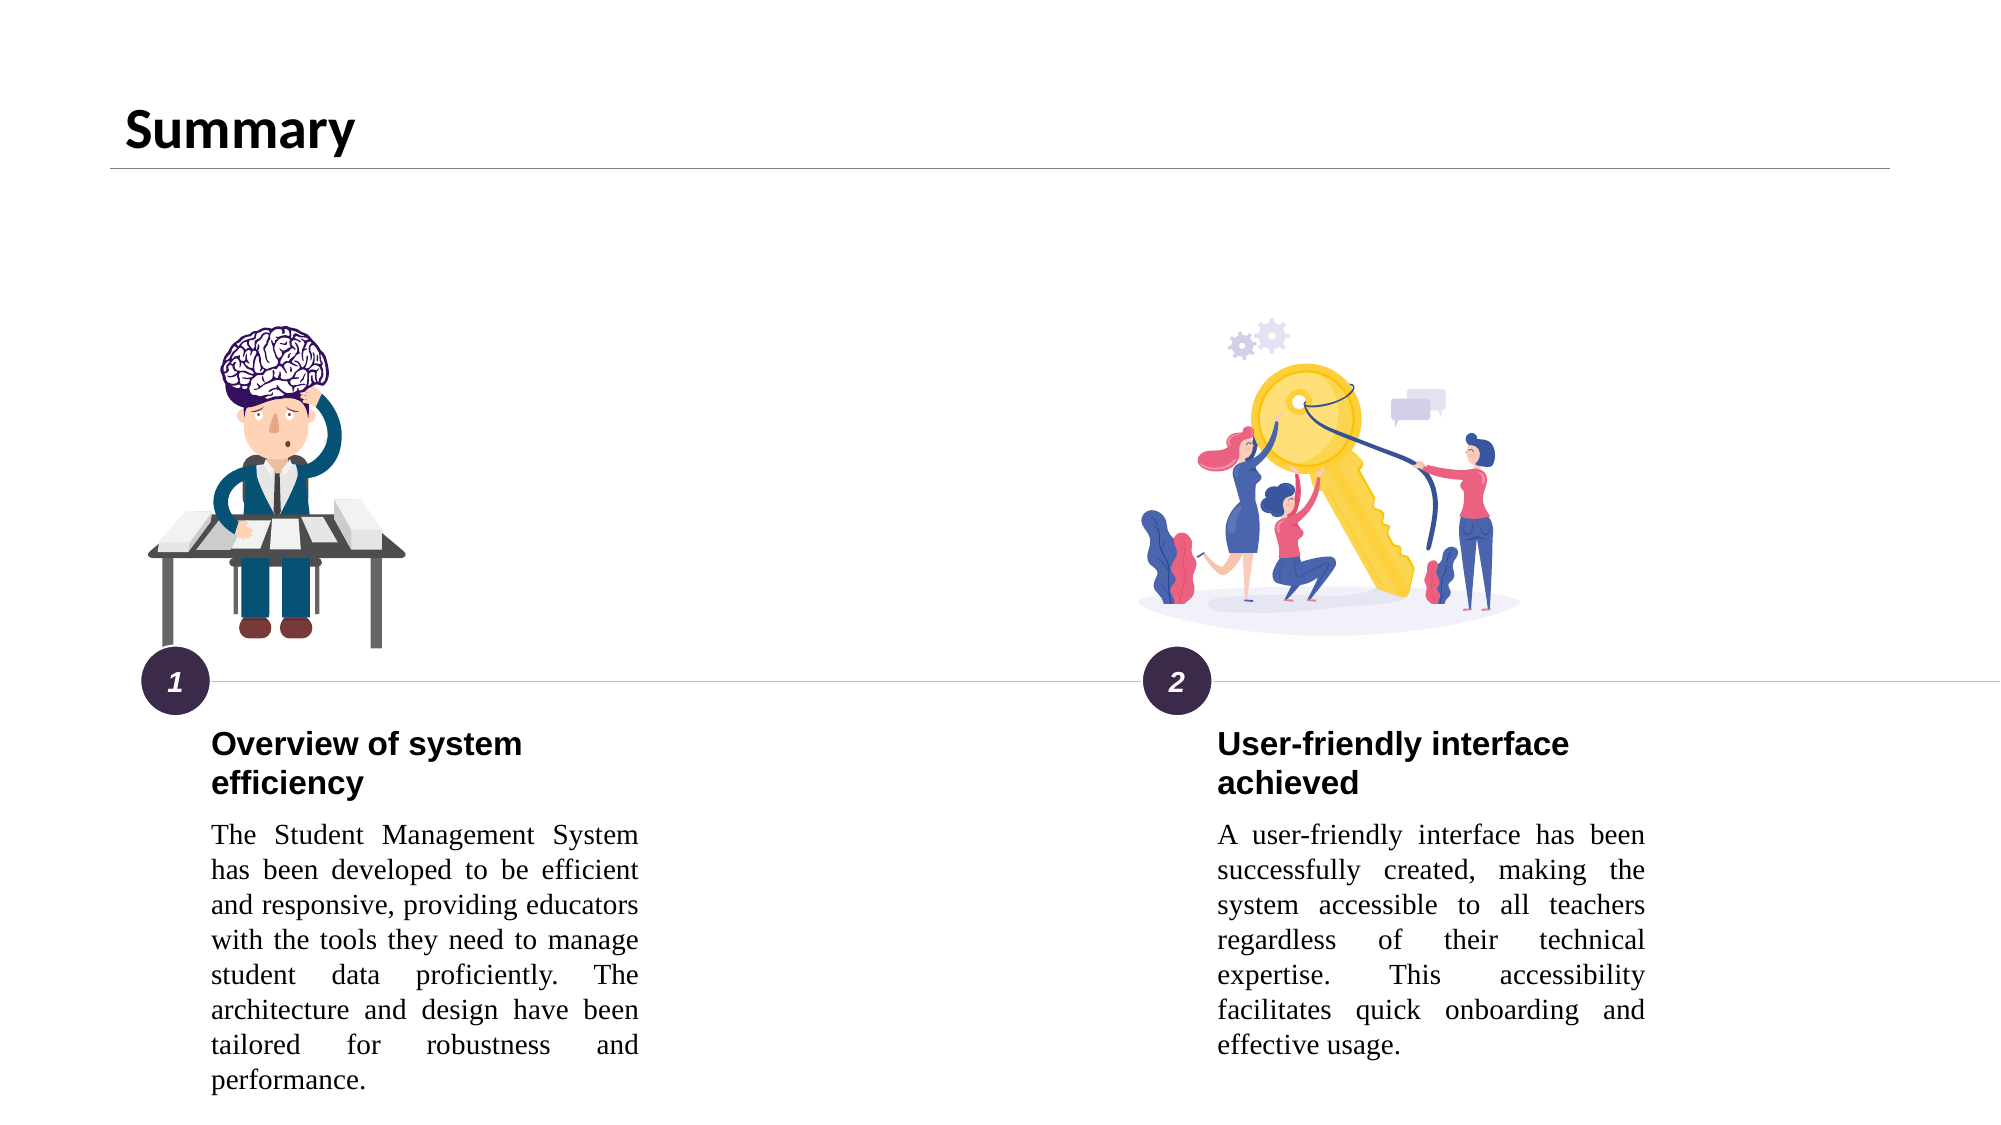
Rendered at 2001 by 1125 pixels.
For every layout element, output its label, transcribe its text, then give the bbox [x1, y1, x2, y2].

text_box User-friendly interface achieved [1202, 714, 1661, 809]
text_box 2 [1144, 693, 1211, 717]
text_box A user-friendly interface has been successfully created, making the system accessible to all teachers regardless of their technical expertise. This accessibility facilitates quick onboarding and effective usage. [1202, 809, 1661, 1068]
title Summary [109, 0, 1890, 169]
text_box Overview of system efficiency [196, 714, 655, 809]
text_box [145, 324, 409, 649]
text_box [1137, 317, 1521, 637]
text_box 1 [140, 658, 211, 717]
text_box The Student Management System has been developed to be efficient and responsive, providing educators with the tools they need to manage student data proficiently. The architecture and design have been tailored for robustness and performance. [196, 809, 655, 1103]
text_box 2 [1141, 645, 1213, 680]
